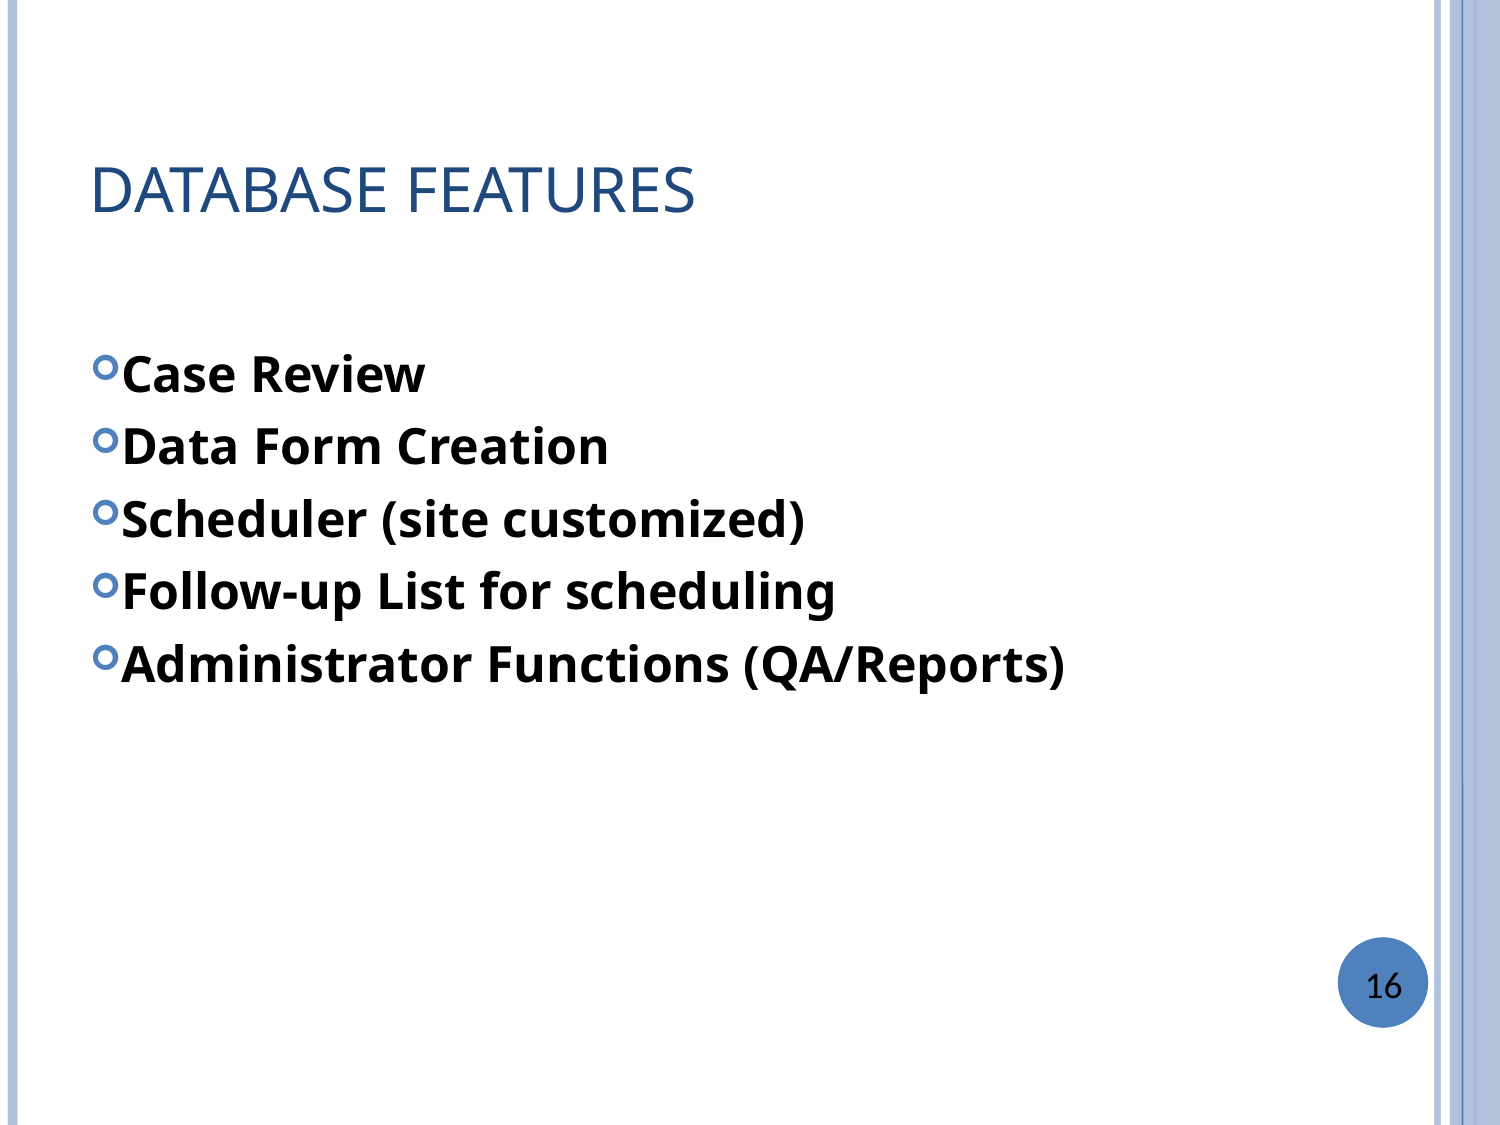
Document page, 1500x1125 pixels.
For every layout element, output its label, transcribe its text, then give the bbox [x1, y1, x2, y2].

list Case Review Data Form Creation Scheduler (site customized) Follow-up List for scheduling Administrator Functions (QA/Reports) [74, 262, 1300, 1062]
title DATABASE FEATURES [74, 29, 1300, 233]
text_box 16 [1333, 940, 1434, 1026]
